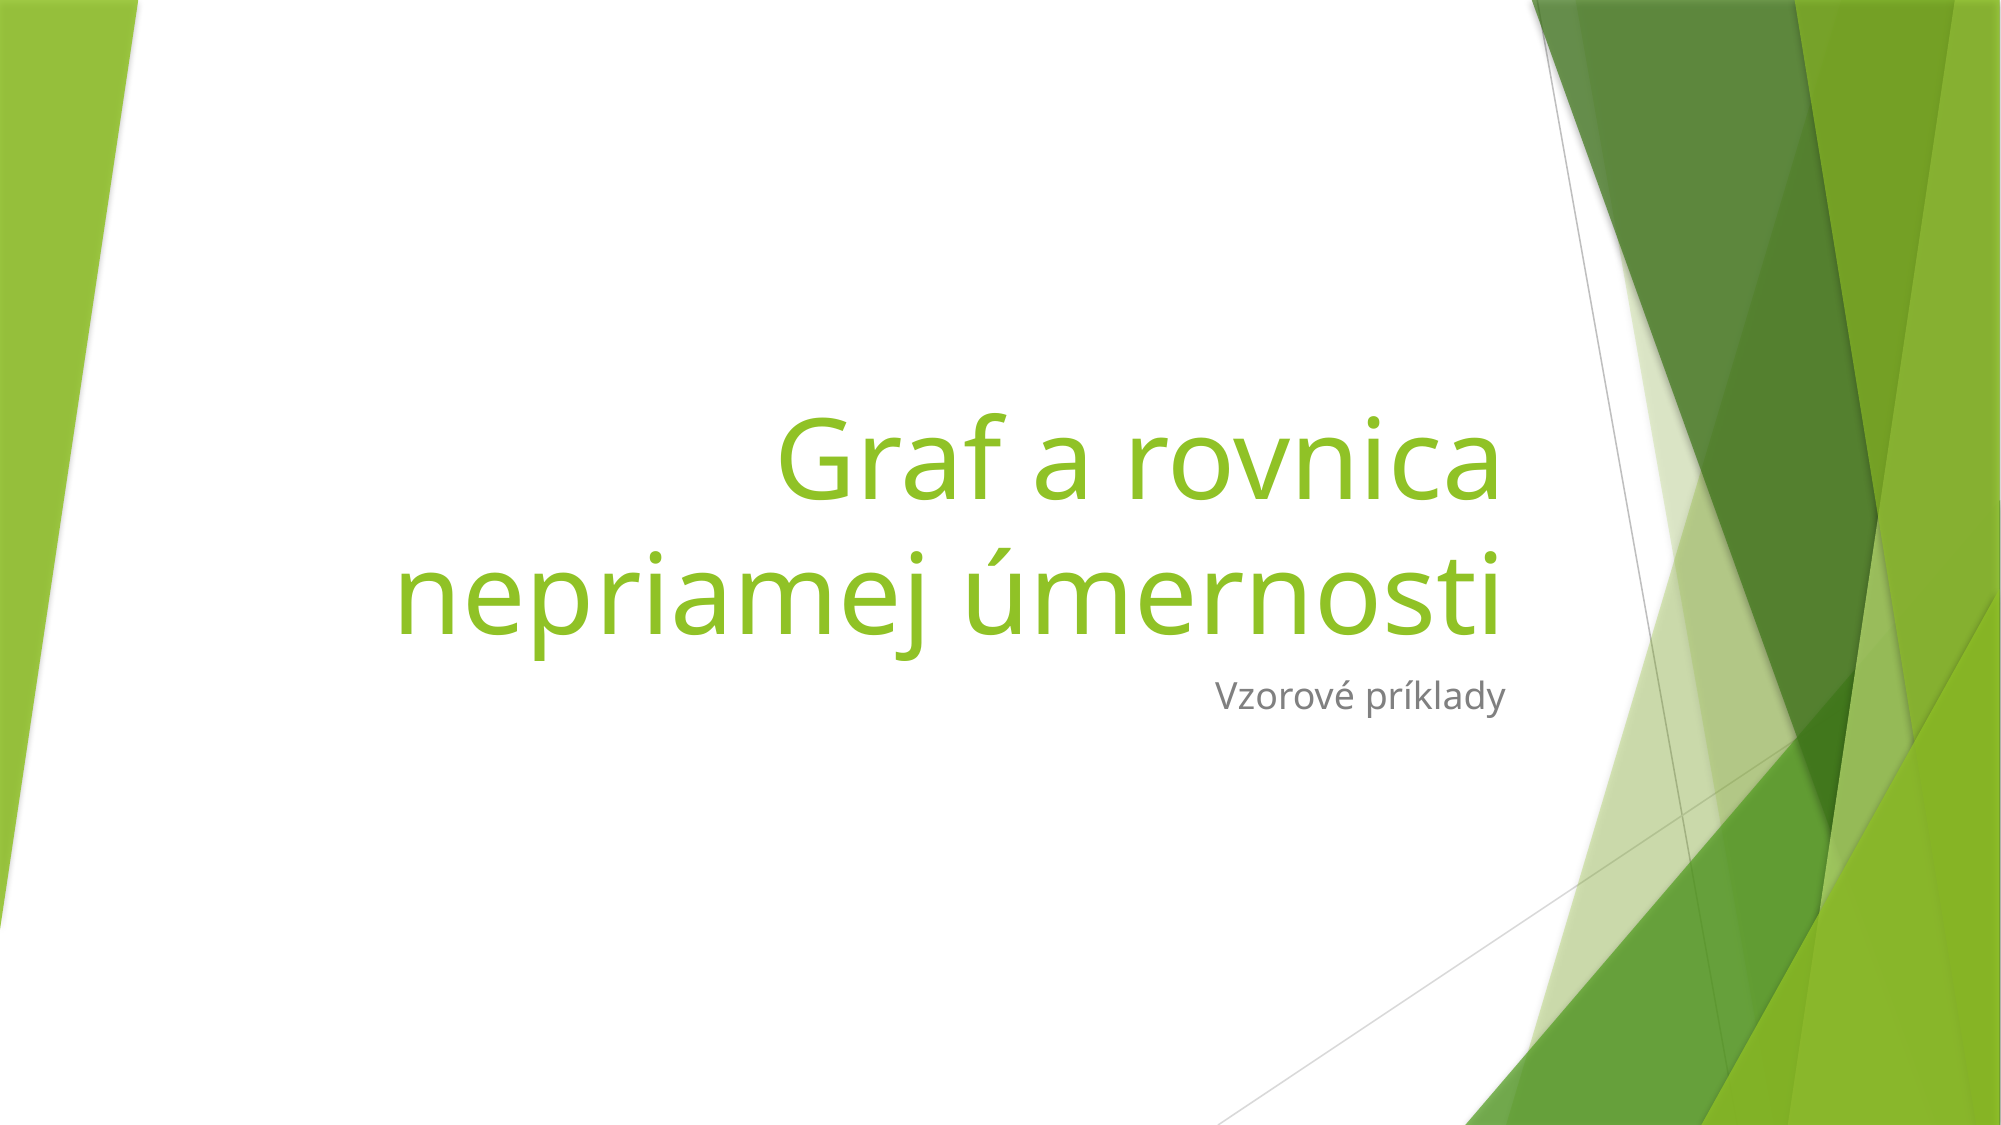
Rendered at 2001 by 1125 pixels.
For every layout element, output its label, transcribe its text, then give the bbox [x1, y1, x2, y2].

title Graf a rovnica nepriamej úmernosti [247, 394, 1522, 664]
subtitle Vzorové príklady [247, 664, 1522, 845]
